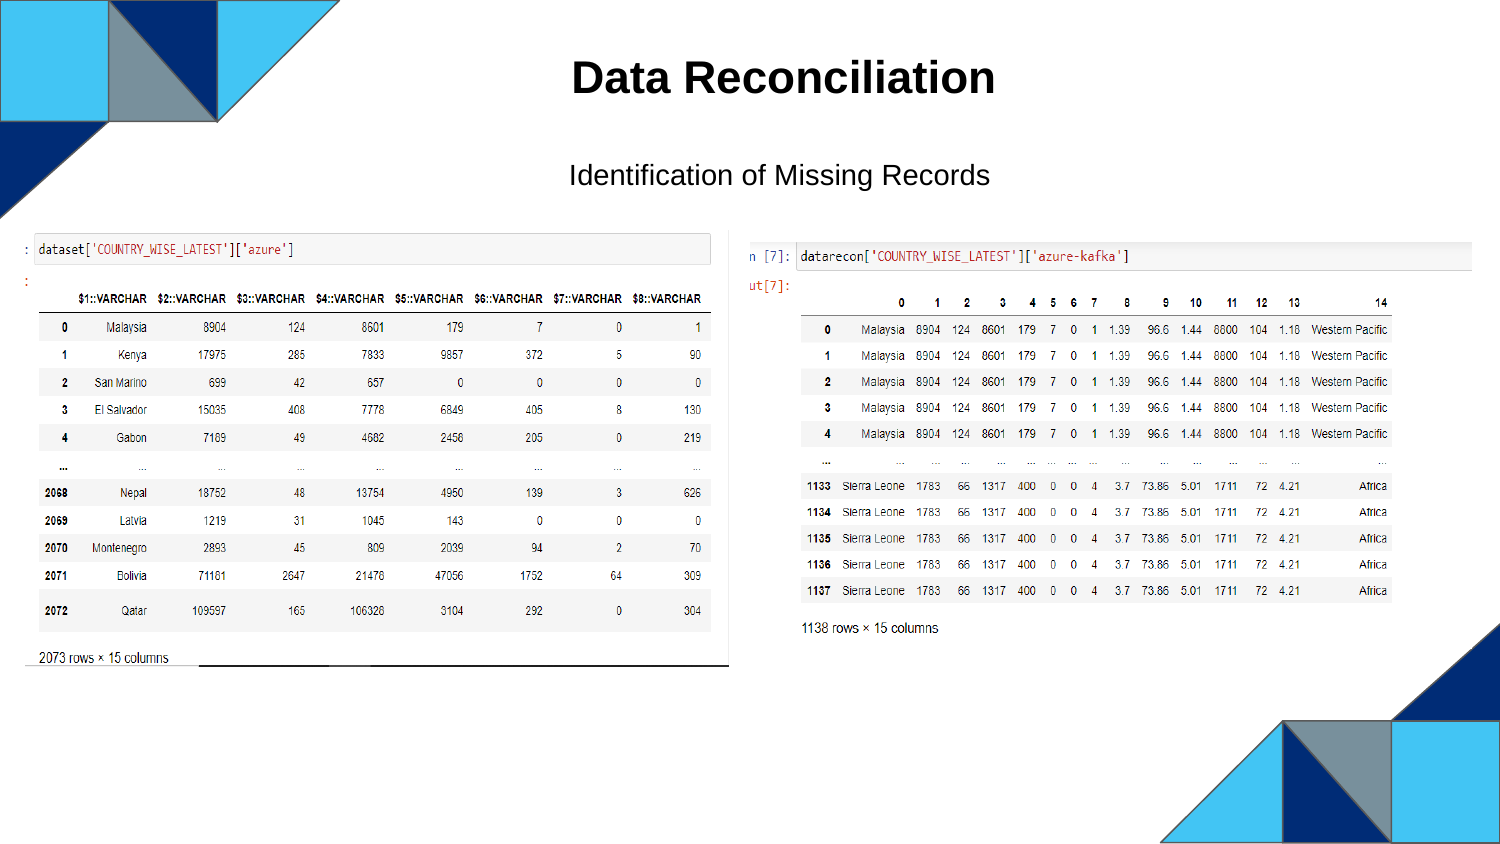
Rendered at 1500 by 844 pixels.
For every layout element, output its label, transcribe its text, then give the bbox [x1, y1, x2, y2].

text_box [217, 0, 340, 122]
text_box Identification of Missing Records [264, 141, 1304, 207]
text_box [0, 0, 108, 121]
text_box [1283, 720, 1392, 842]
picture [24, 229, 729, 667]
text_box [108, 0, 218, 123]
text_box [1160, 721, 1283, 843]
text_box Data Reconciliation [508, 32, 1060, 118]
picture [749, 241, 1473, 649]
text_box [1392, 721, 1500, 844]
text_box [1391, 624, 1500, 721]
text_box [108, 1, 216, 122]
text_box [0, 121, 109, 219]
text_box [1282, 720, 1392, 843]
